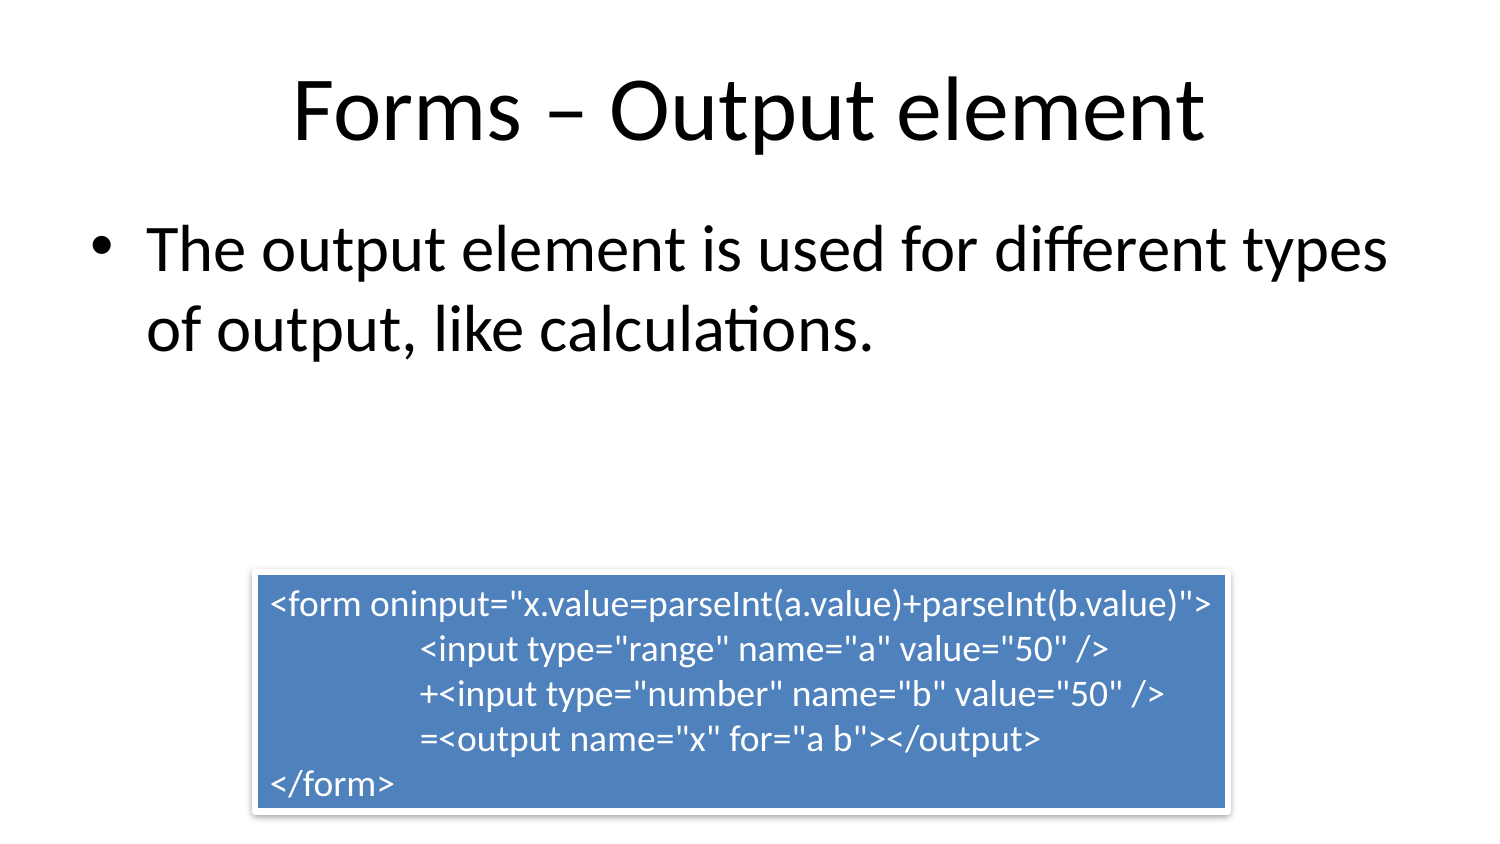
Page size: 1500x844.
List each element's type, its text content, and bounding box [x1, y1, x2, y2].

title Forms – Output element [75, 33, 1425, 175]
text_box <form oninput="x.value=parseInt(a.value)+parseInt(b.value)"> <input type="range" name="a" value="50" /> +<input type="number" name="b" value="50" /> =<output name="x" for="a b"></output> </form> [252, 569, 1231, 815]
list The output element is used for different types of output, like calculations. [75, 196, 1425, 754]
